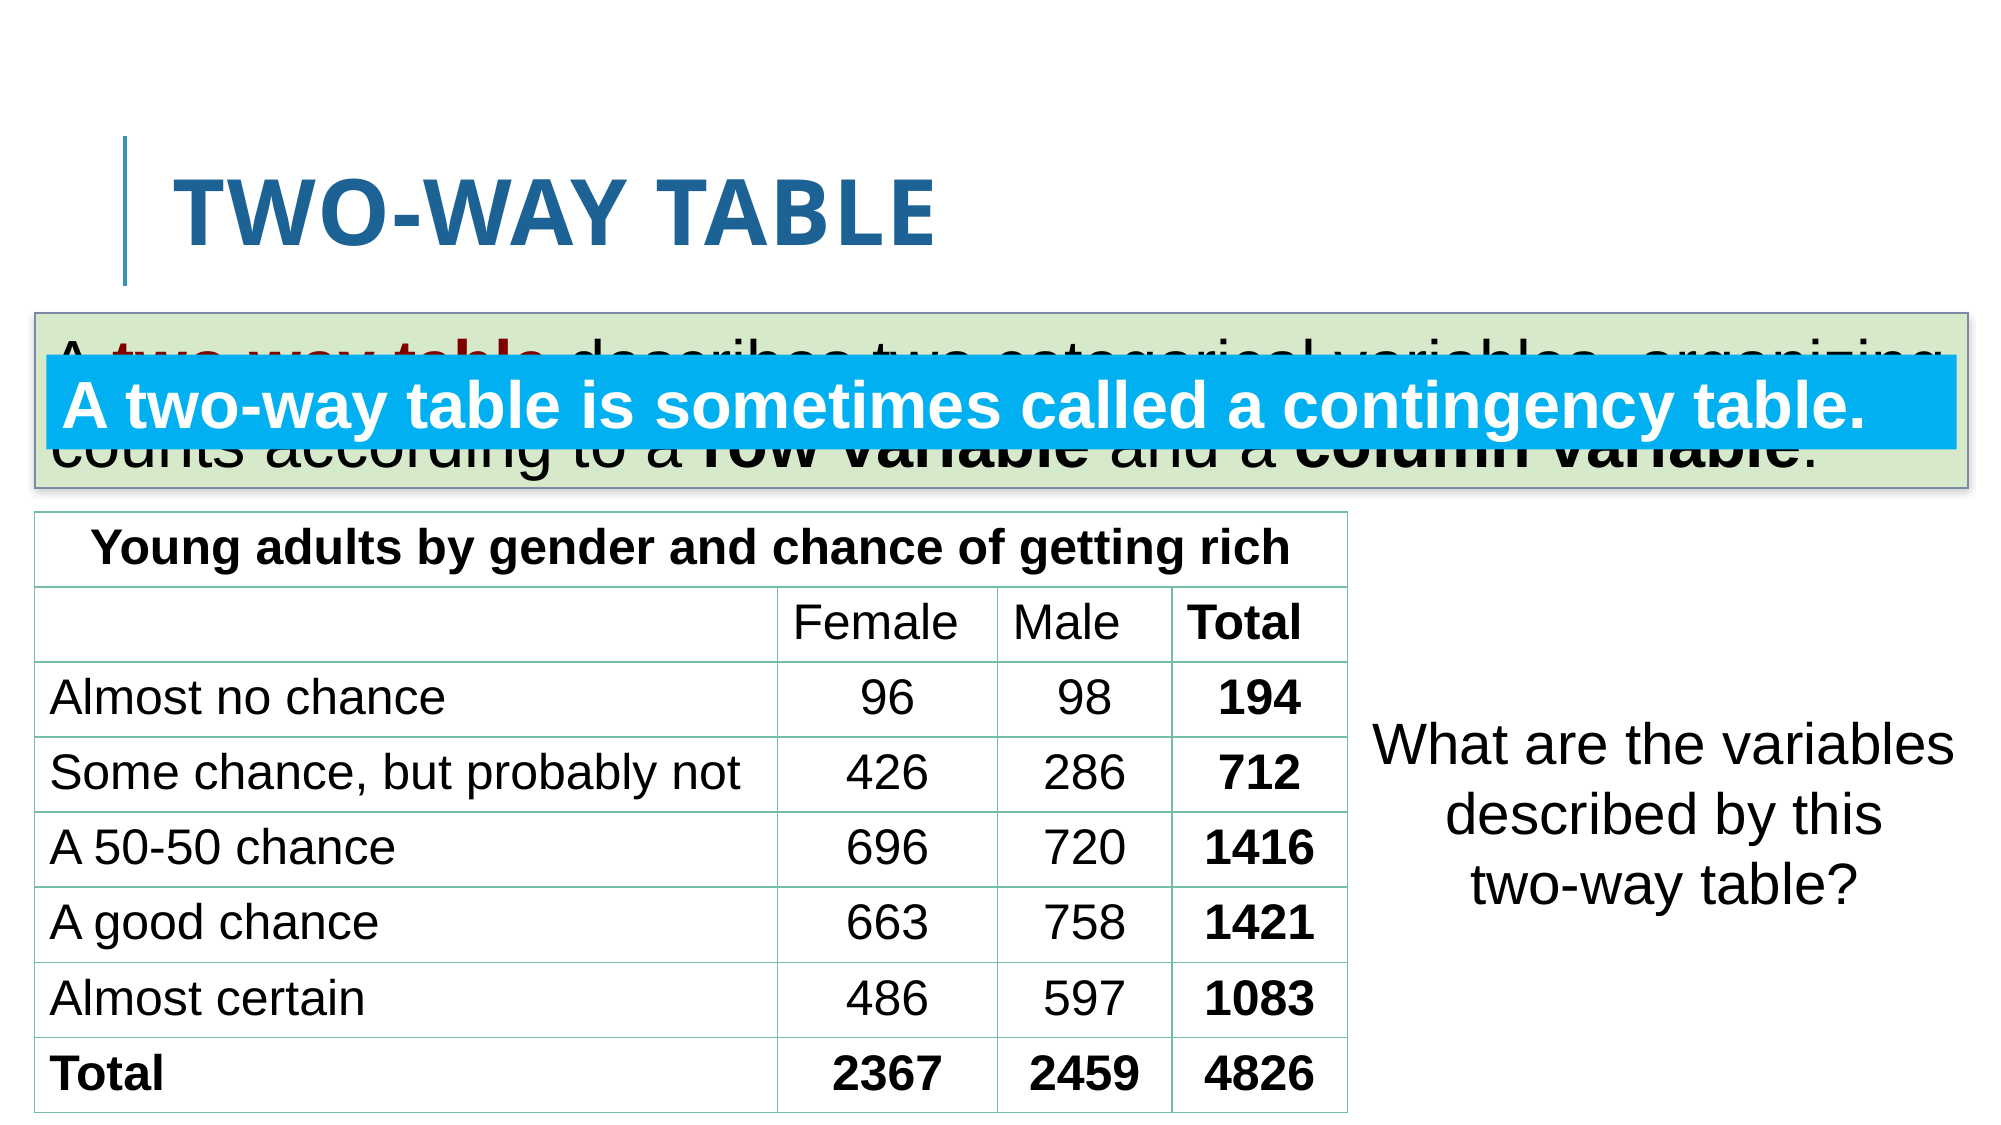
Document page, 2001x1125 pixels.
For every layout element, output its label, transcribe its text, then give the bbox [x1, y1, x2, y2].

table_cell 486 [778, 963, 997, 1037]
table_cell 286 [998, 738, 1171, 811]
table_cell 1083 [1173, 963, 1347, 1037]
table_cell A 50-50 chance [35, 813, 777, 886]
table_cell 4826 [1173, 1038, 1347, 1112]
table_cell 663 [778, 888, 997, 962]
table_cell 758 [998, 888, 1171, 962]
table_cell 712 [1173, 738, 1329, 811]
text_box A two-way table is sometimes called a contingency table. [46, 354, 1957, 450]
text_box A two-way table describes two categorical variables, organizing counts according to a row variable and a column variable. [35, 313, 1969, 488]
table_cell Total [35, 1038, 777, 1112]
table_cell [35, 588, 777, 661]
table_cell 426 [778, 738, 997, 811]
table_cell 2367 [778, 1038, 997, 1112]
table_header Young adults by gender and chance of getting rich [35, 513, 1347, 586]
title Two-Way Table [157, 167, 1965, 312]
table_cell Total [1173, 588, 1347, 661]
table_cell 194 [1173, 663, 1347, 736]
table_cell 98 [998, 663, 1171, 736]
table_cell 720 [998, 813, 1171, 886]
table_cell 2459 [998, 1038, 1171, 1112]
text_box What are the variables described by this two-way table? [1329, 698, 2000, 924]
table_cell 96 [778, 663, 997, 736]
table_cell Some chance, but probably not [35, 738, 777, 811]
table_cell Female [778, 588, 997, 661]
table_cell 696 [778, 813, 997, 886]
table_cell 1416 [1173, 813, 1329, 886]
table_cell Almost certain [35, 963, 777, 1037]
table_cell 1421 [1173, 888, 1347, 962]
table_cell Male [998, 588, 1171, 661]
table_cell Almost no chance [35, 663, 777, 736]
table_cell A good chance [35, 888, 777, 962]
table_cell 597 [998, 963, 1171, 1037]
